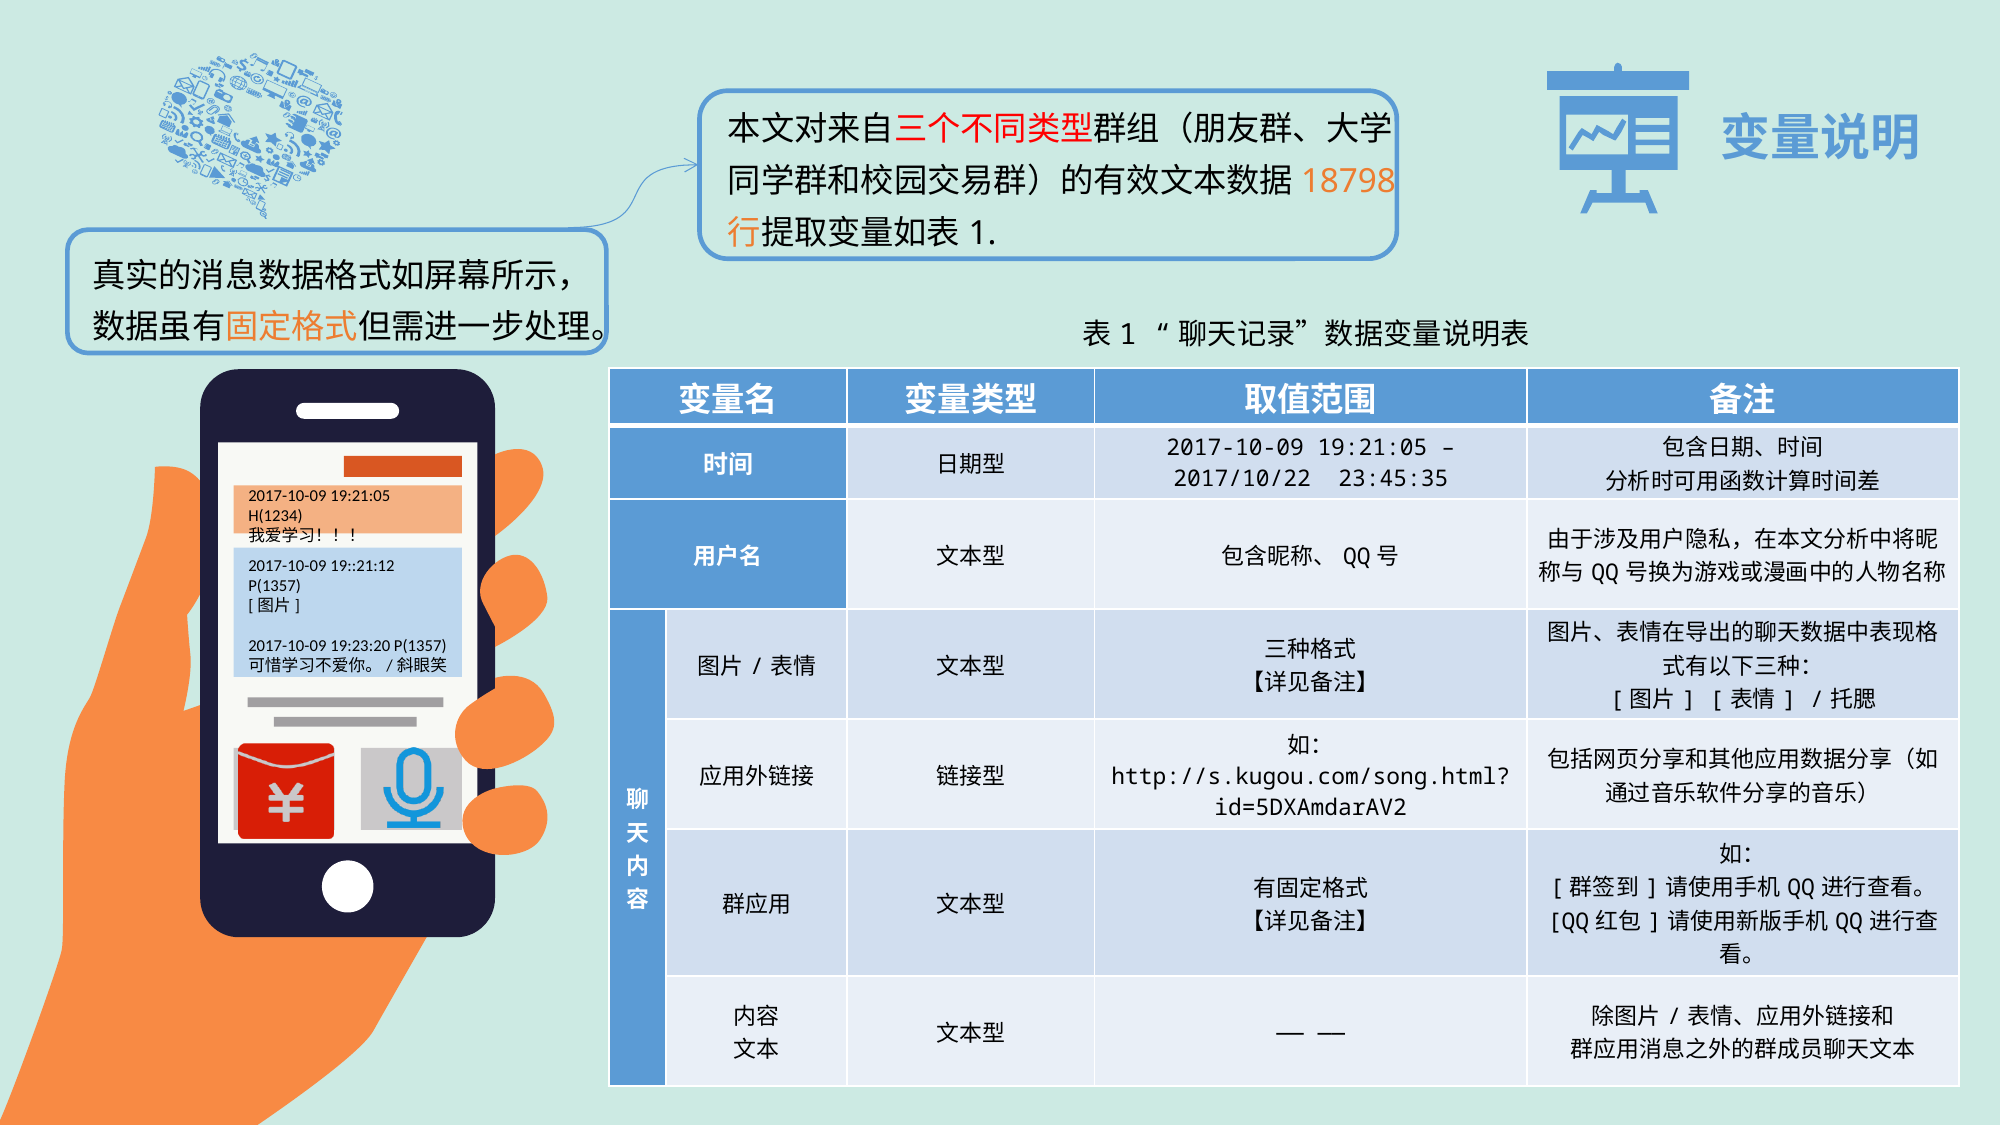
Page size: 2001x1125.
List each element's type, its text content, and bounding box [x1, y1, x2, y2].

table_header 变量名 [610, 369, 846, 423]
text_box [76, 228, 598, 232]
text_box [698, 89, 1398, 260]
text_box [1547, 62, 2000, 214]
text_box [69, 232, 610, 354]
picture [238, 743, 334, 839]
table_header 变量类型 [848, 369, 1094, 423]
table_cell 图片、表情在导出的聊天数据中表现格式有以下三种： [图片] [表情] /托腮 [1528, 610, 1958, 718]
table_cell 日期型 [848, 428, 1094, 498]
table_cell 内容 文本 [667, 977, 846, 1085]
table_cell 包含昵称、QQ号 [1095, 500, 1526, 608]
table_cell 文本型 [848, 610, 1094, 718]
table_cell 时间 [610, 428, 846, 498]
text_box 表1 “聊天记录”数据变量说明表 [1068, 307, 1545, 358]
text_box [1390, 97, 1398, 111]
table_cell 有固定格式 【详见备注】 [1095, 830, 1526, 975]
table_cell 包含日期、时间 分析时可用函数计算时间差 [1528, 428, 1958, 498]
table_header 取值范围 [1095, 369, 1526, 423]
table_cell 2017-10-09 19:21:05 – 2017/10/22 23:45:35 [1095, 428, 1526, 498]
table_cell 链接型 [848, 720, 1094, 828]
table_cell 包括网页分享和其他应用数据分享（如通过音乐软件分享的音乐） [1528, 720, 1958, 828]
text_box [0, 369, 559, 1125]
table_cell 除图片/表情、应用外链接和 群应用消息之外的群成员聊天文本 [1528, 977, 1958, 1085]
table_cell 用户名 [610, 500, 846, 608]
table_header 备注 [1528, 369, 1958, 423]
table_cell 文本型 [848, 977, 1094, 1085]
table_cell 三种格式 【详见备注】 [1095, 610, 1526, 718]
table_cell 如： [群签到]请使用手机QQ进行查看。 [QQ红包]请使用新版手机QQ进行查看。 [1528, 830, 1958, 975]
text_box [712, 238, 1398, 261]
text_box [568, 164, 699, 228]
table_cell 聊天内容 [610, 610, 665, 1085]
table_cell 群应用 [667, 830, 846, 975]
table_cell 如： http://s.kugou.com/song.html?id=5DXAmdarAV2 [1095, 720, 1526, 828]
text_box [159, 52, 345, 218]
table_cell 文本型 [848, 830, 1094, 975]
table_cell 图片/表情 [667, 610, 846, 718]
picture [373, 747, 454, 828]
table_cell —— —— [1095, 977, 1526, 1085]
table_cell 由于涉及用户隐私，在本文分析中将昵称与QQ号换为游戏或漫画中的人物名称 [1528, 500, 1958, 608]
table_cell 文本型 [848, 500, 1094, 608]
text_box 本文对来自三个不同类型群组（朋友群、大学同学群和校园交易群）的有效文本数据18798行提取变量如表1. [713, 87, 1428, 259]
table_cell 应用外链接 [667, 720, 846, 828]
